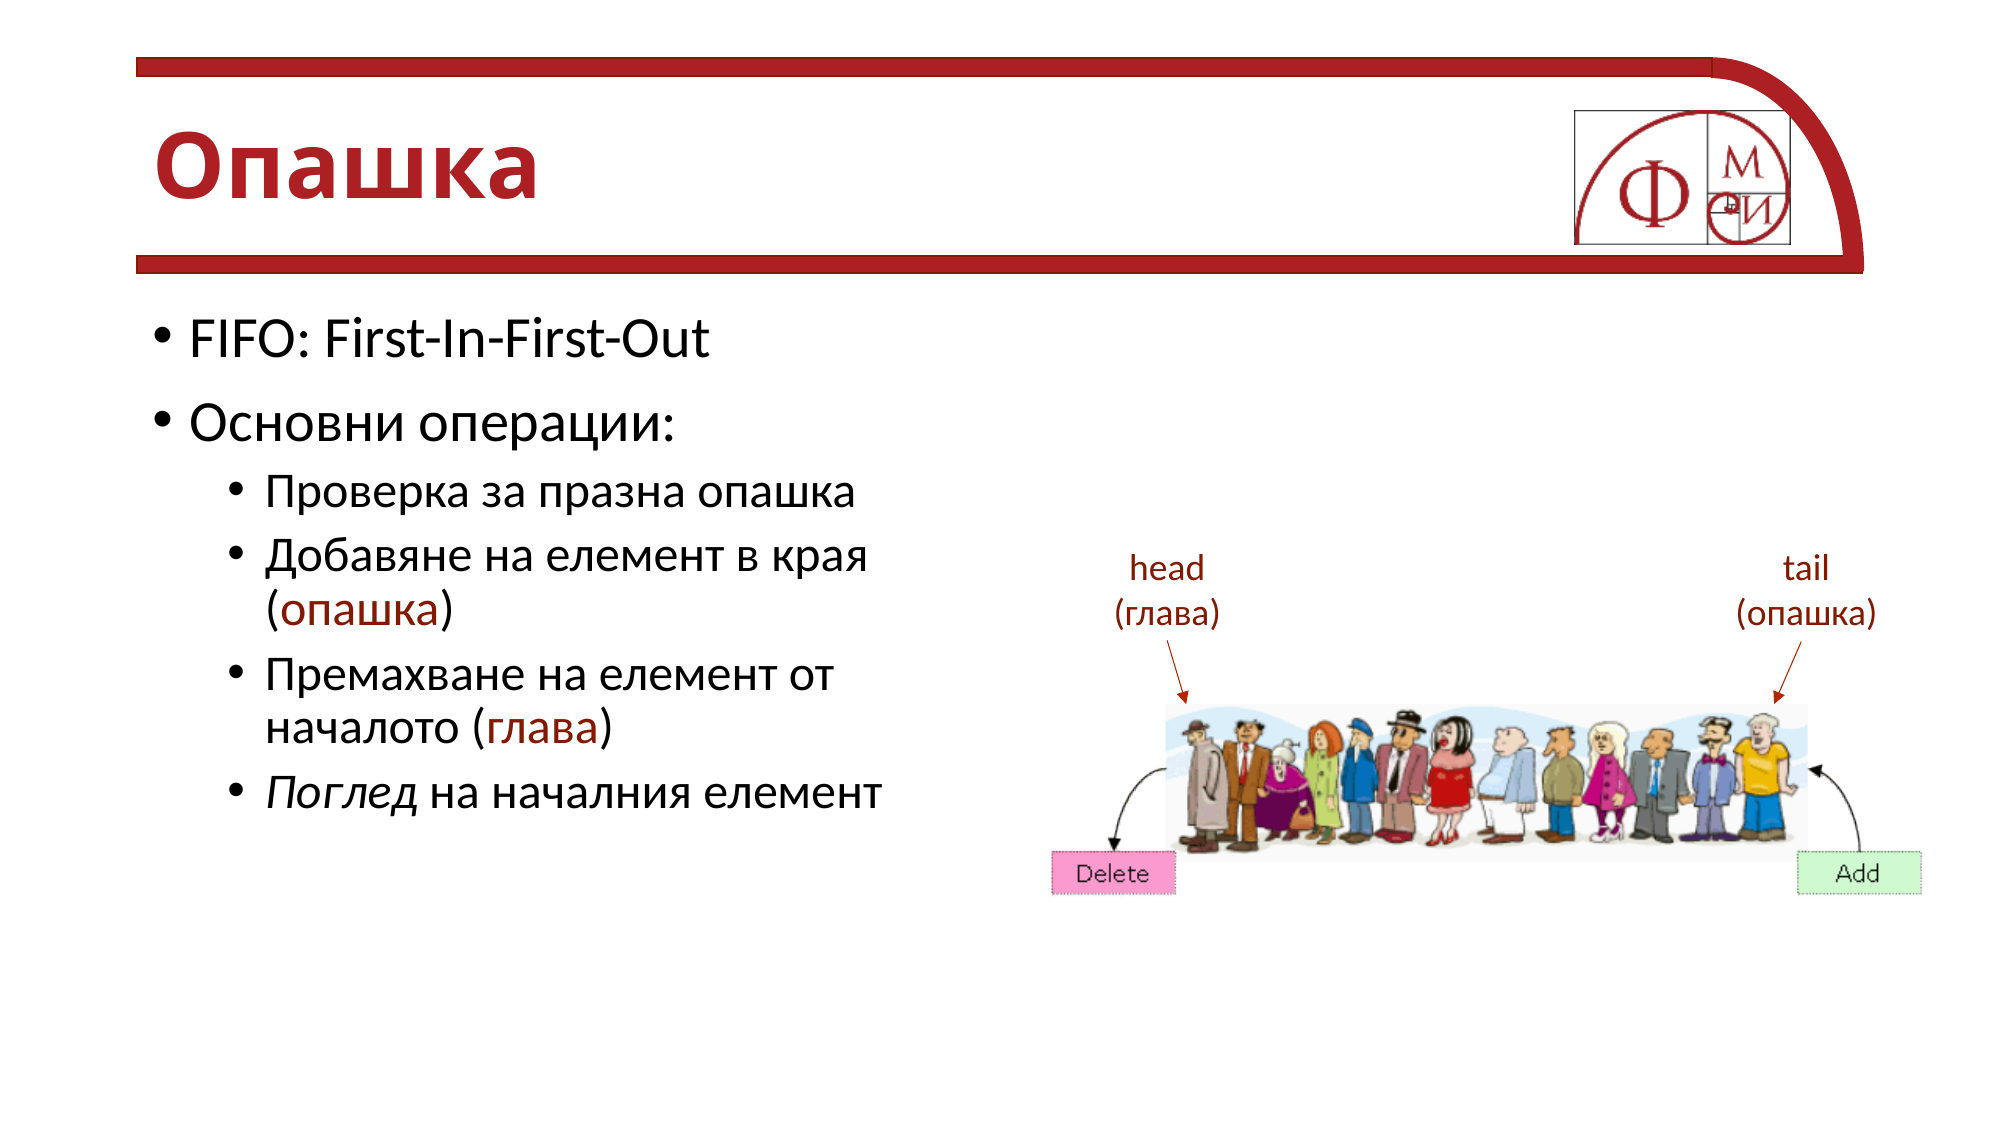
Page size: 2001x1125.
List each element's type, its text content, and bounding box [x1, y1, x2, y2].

title Опашка [137, 59, 1568, 278]
picture [1574, 110, 1791, 245]
list FIFO: First-In-First-Out Основни операции: Проверка за празна опашка Добавяне на елемент в края (опашка) Премахване на елемент от началото (глава) Поглед на началния елемент [137, 299, 1050, 1014]
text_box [1049, 535, 1927, 898]
